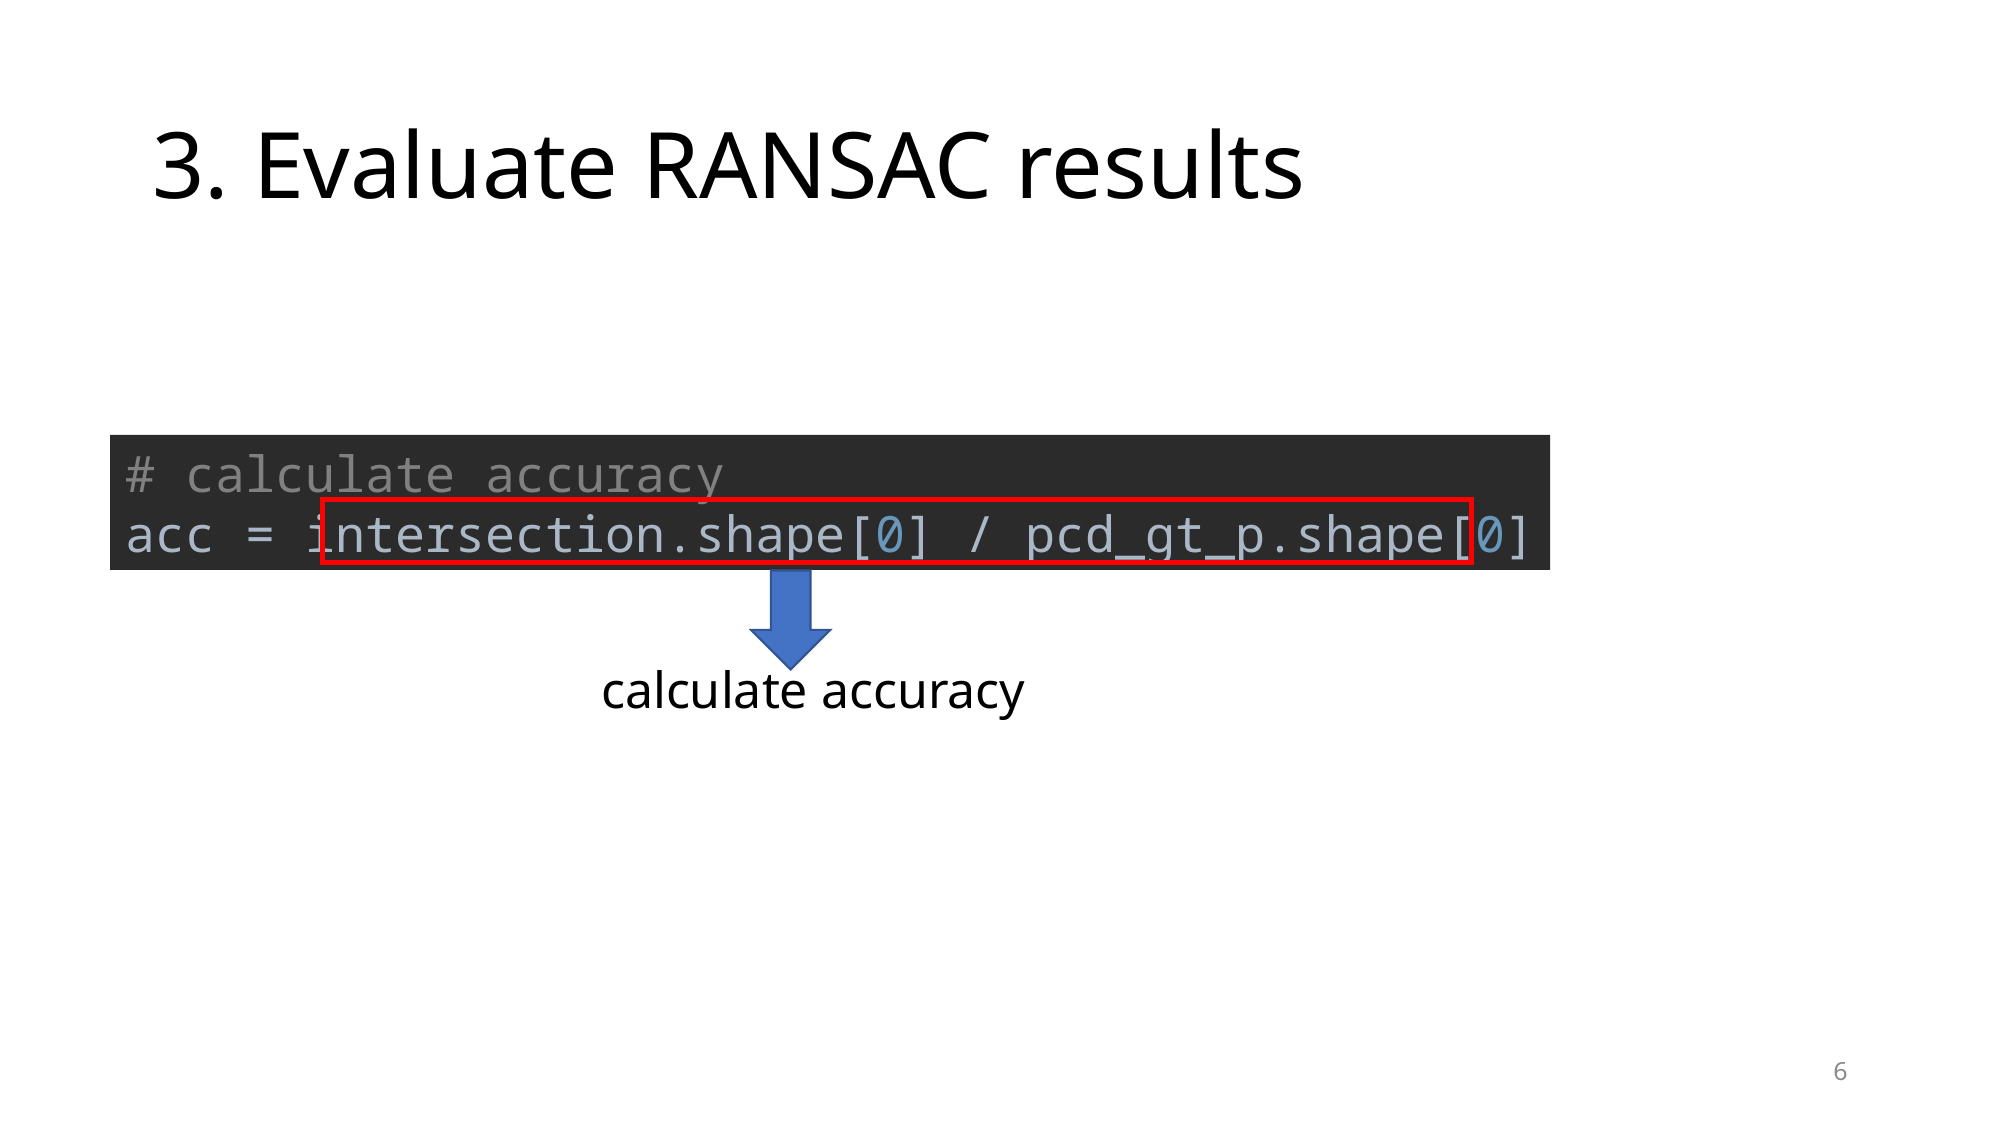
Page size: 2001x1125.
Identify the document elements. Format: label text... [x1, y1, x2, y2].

text_box # calculate accuracy acc = intersection.shape[0] / pcd_gt_p.shape[0] [110, 434, 1551, 570]
slide_number 6 [1412, 1042, 1863, 1103]
text_box [748, 569, 833, 651]
title 3. Evaluate RANSAC results [137, 59, 1863, 278]
text_box calculate accuracy [322, 651, 1305, 727]
text_box [321, 498, 1473, 563]
